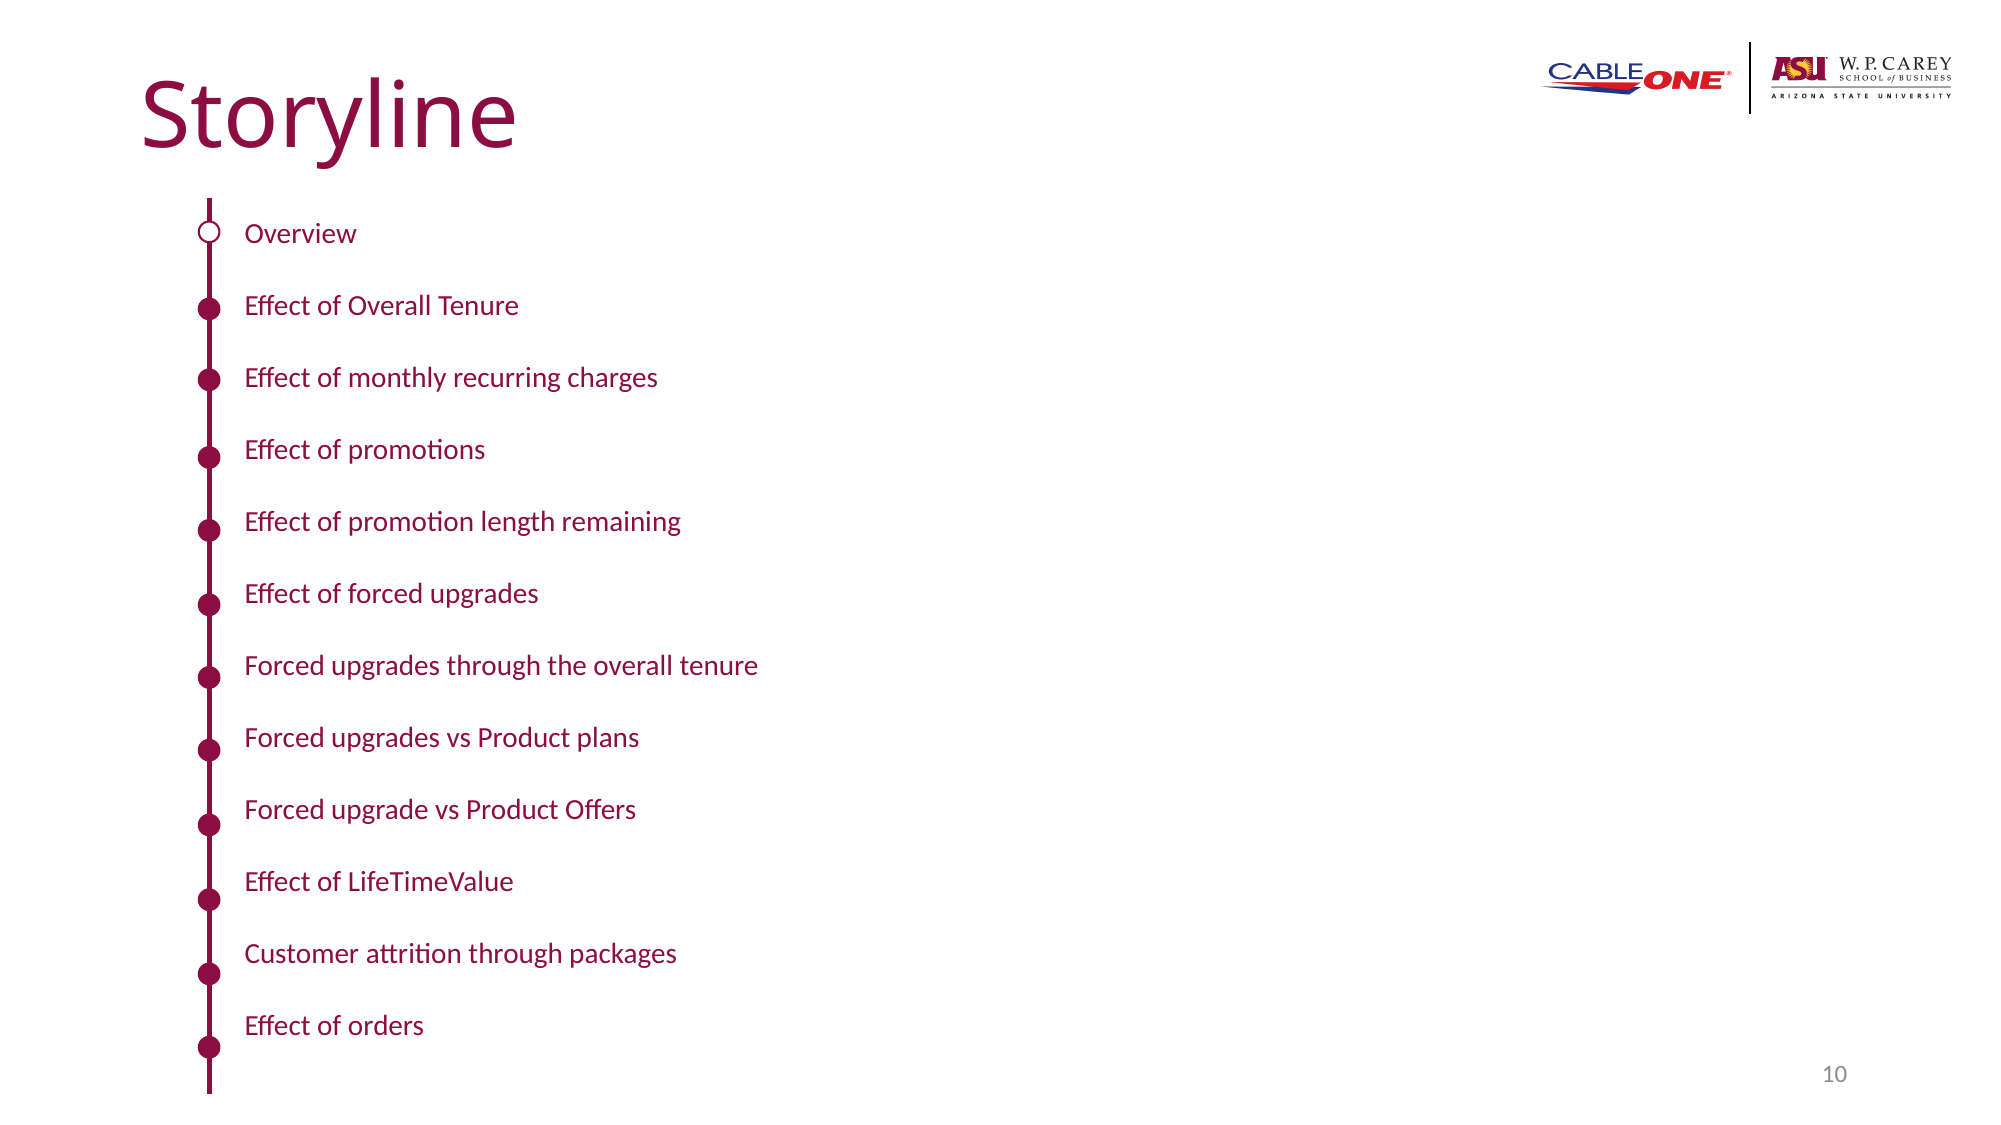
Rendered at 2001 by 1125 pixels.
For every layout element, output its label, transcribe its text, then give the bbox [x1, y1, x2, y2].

text_box Overview Effect of Overall Tenure Effect of monthly recurring charges Effect of promotions Effect of promotion length remaining Effect of forced upgrades Forced upgrades through the overall tenure Forced upgrades vs Product plans Forced upgrade vs Product Offers Effect of LifeTimeValue Customer attrition through packages Effect of orders [229, 206, 1705, 1125]
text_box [198, 198, 220, 1094]
title Storyline [125, 51, 1851, 186]
slide_number 10 [1412, 1042, 1863, 1103]
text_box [1522, 41, 1952, 114]
